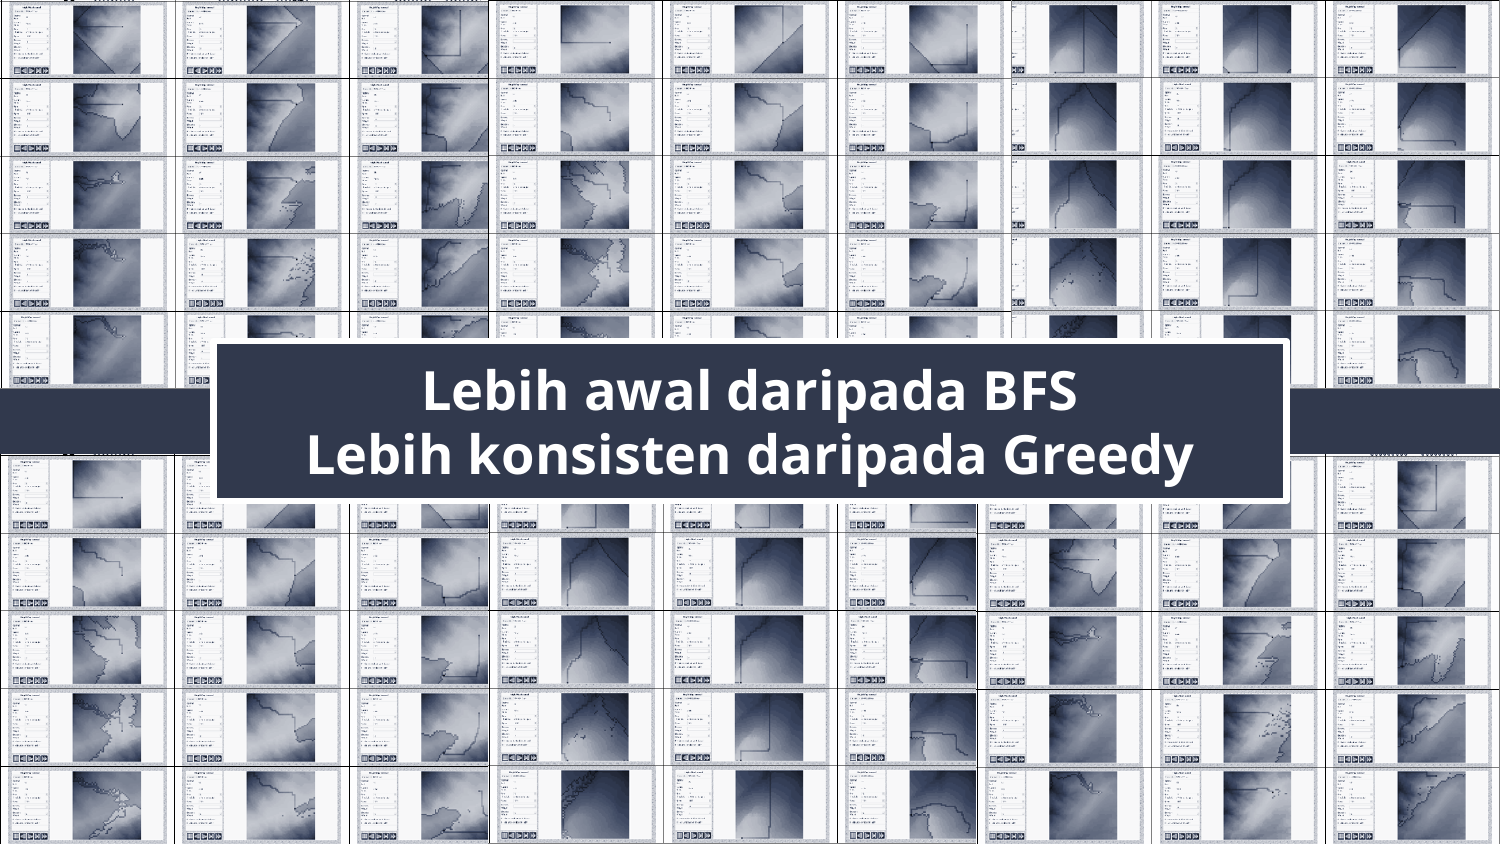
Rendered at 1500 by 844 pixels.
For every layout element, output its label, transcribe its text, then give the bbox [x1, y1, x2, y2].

picture [0, 0, 1500, 390]
picture [0, 454, 1500, 844]
text_box Lebih awal daripada BFS Lebih konsisten daripada Greedy [213, 399, 1287, 453]
